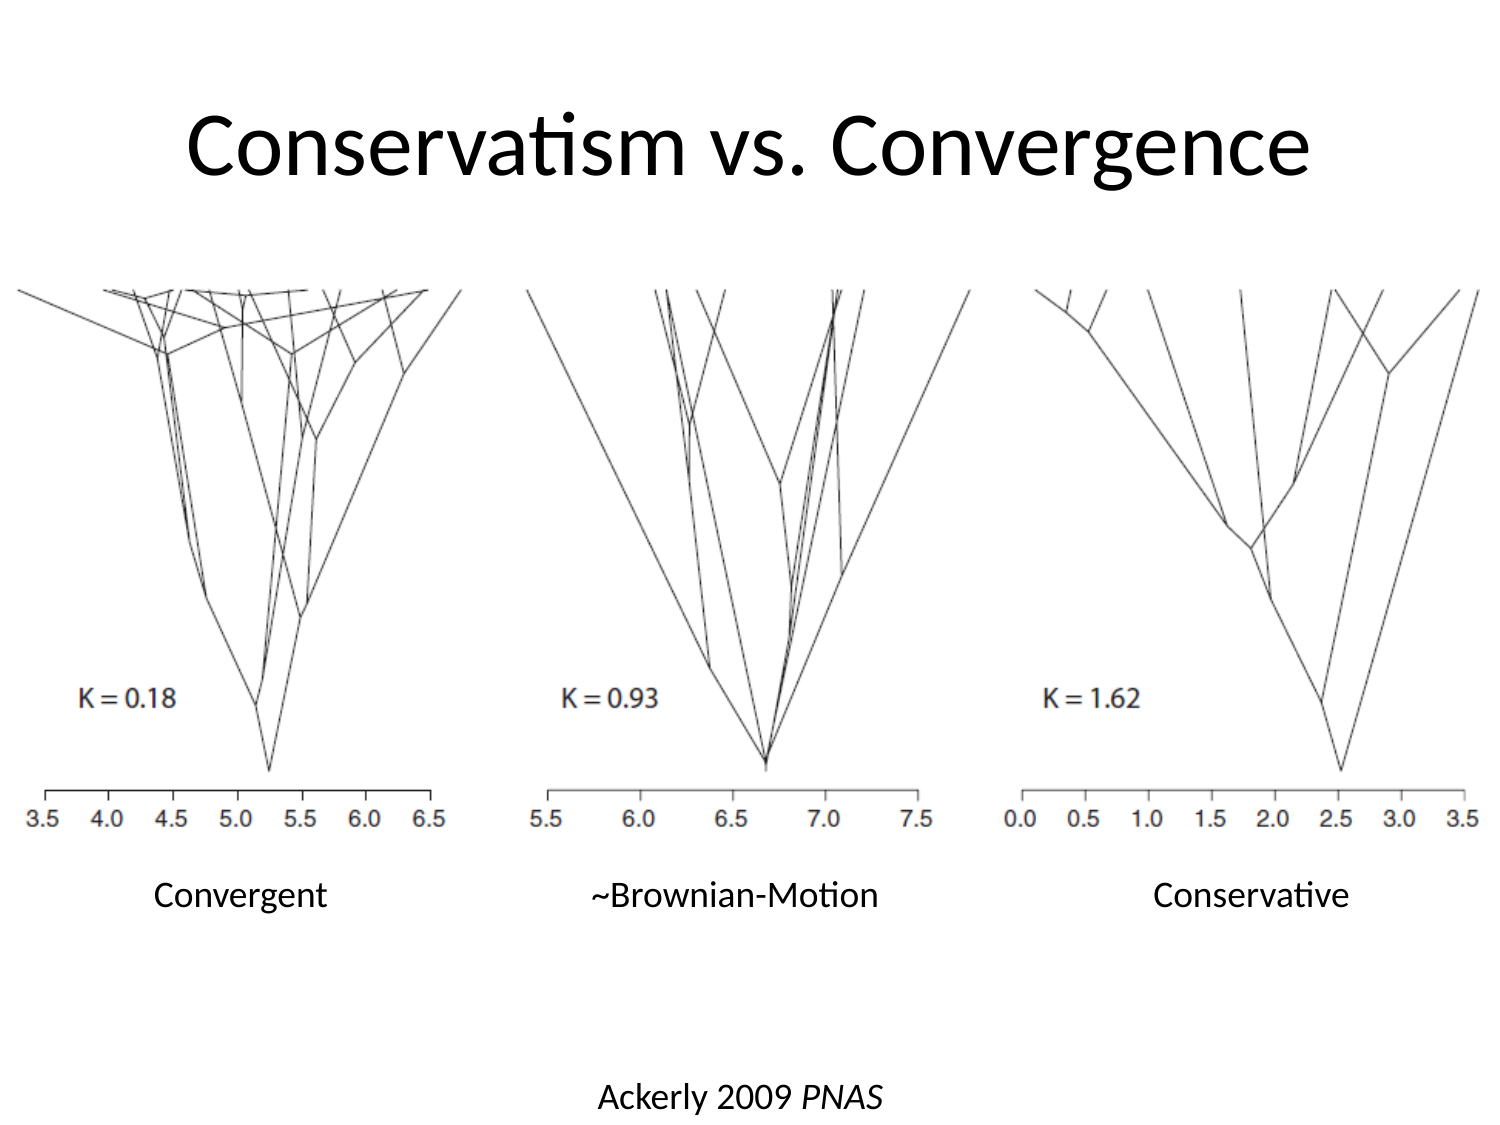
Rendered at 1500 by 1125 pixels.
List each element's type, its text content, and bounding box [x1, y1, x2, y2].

text_box ~Brownian-Motion [576, 862, 895, 923]
text_box Ackerly 2009 PNAS [582, 1064, 899, 1125]
text_box Conservative [1138, 862, 1366, 923]
picture [0, 273, 1500, 845]
text_box Convergent [138, 862, 343, 923]
title Conservatism vs. Convergence [75, 45, 1425, 233]
